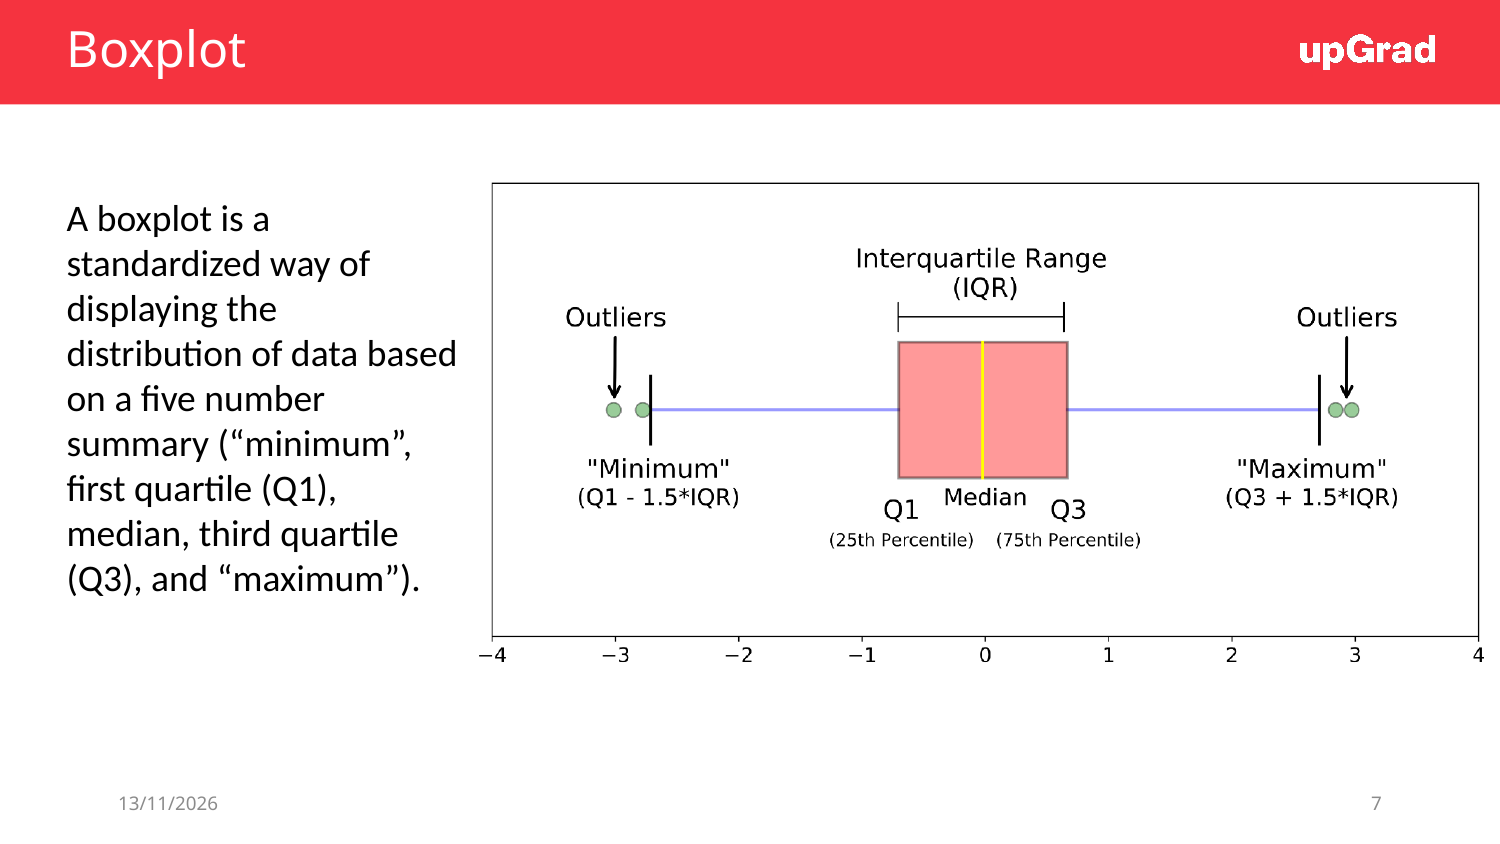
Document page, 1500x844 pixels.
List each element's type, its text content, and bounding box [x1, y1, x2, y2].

picture [1300, 34, 1435, 70]
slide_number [103, 782, 441, 827]
slide_number 7 [1059, 782, 1397, 827]
text_box A boxplot is a standardized way of displaying the distribution of data based on a five number summary (“minimum”, first quartile (Q1), median, third quartile (Q3), and “maximum”). [51, 186, 461, 606]
title Boxplot [51, 20, 665, 83]
picture [461, 162, 1500, 682]
